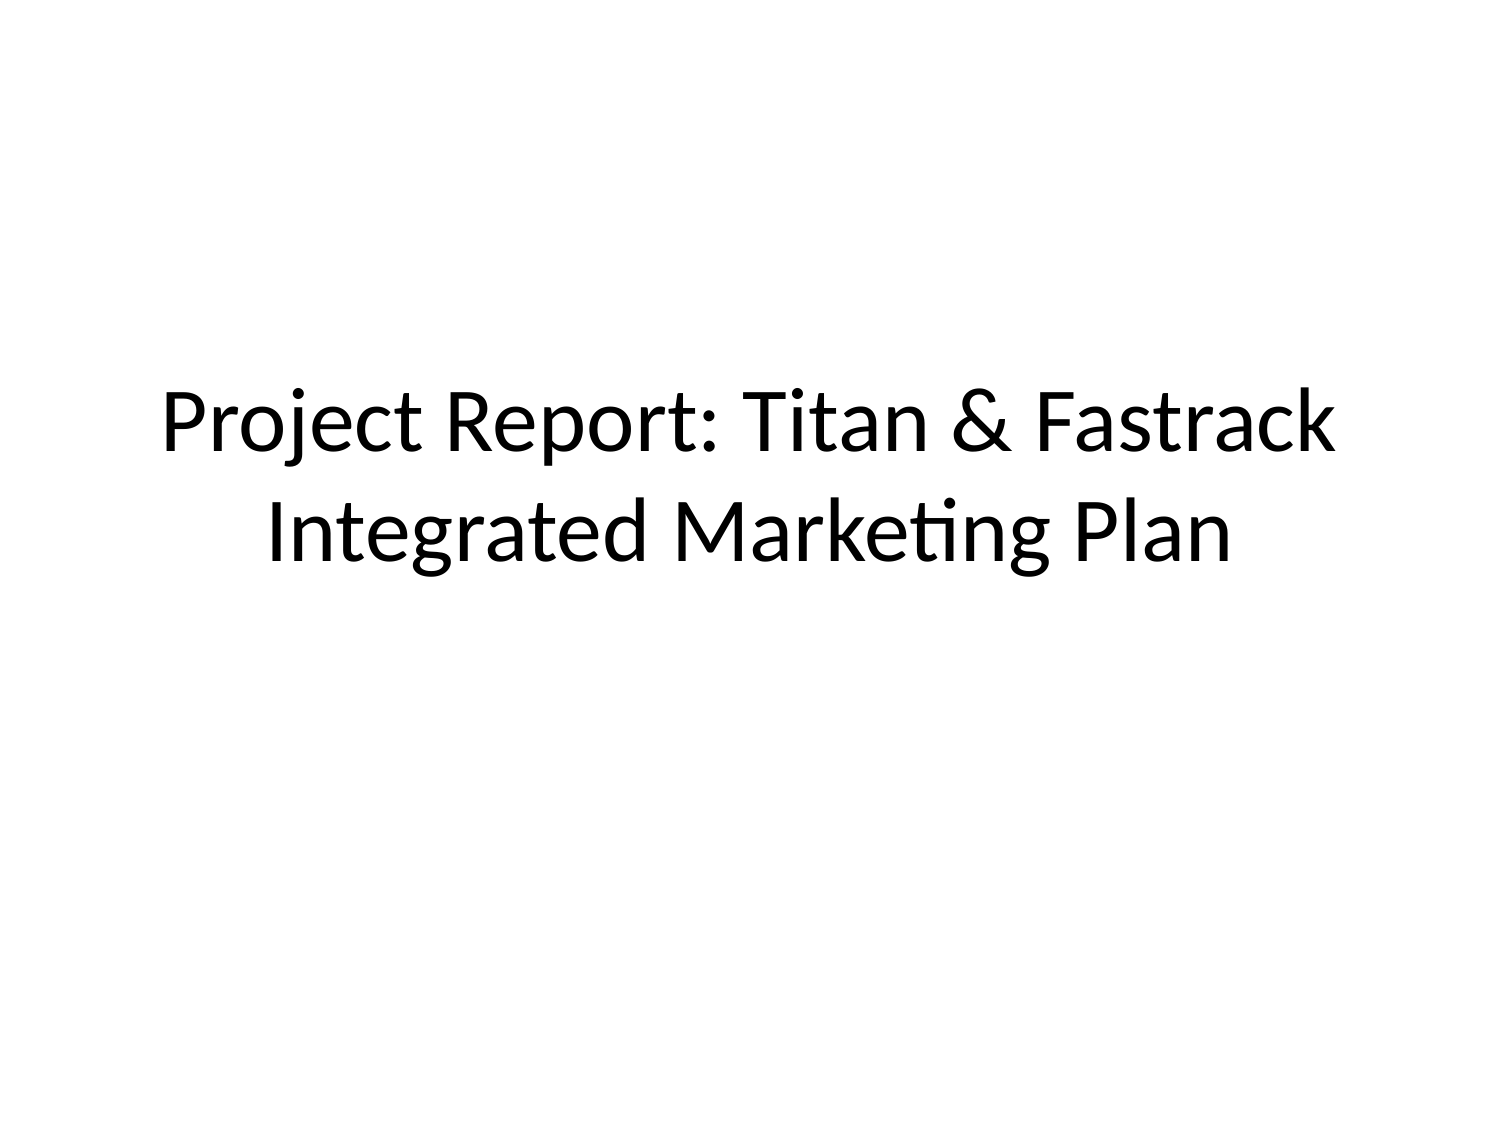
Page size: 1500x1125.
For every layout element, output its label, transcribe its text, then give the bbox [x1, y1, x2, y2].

title Project Report: Titan & Fastrack Integrated Marketing Plan [112, 349, 1388, 591]
